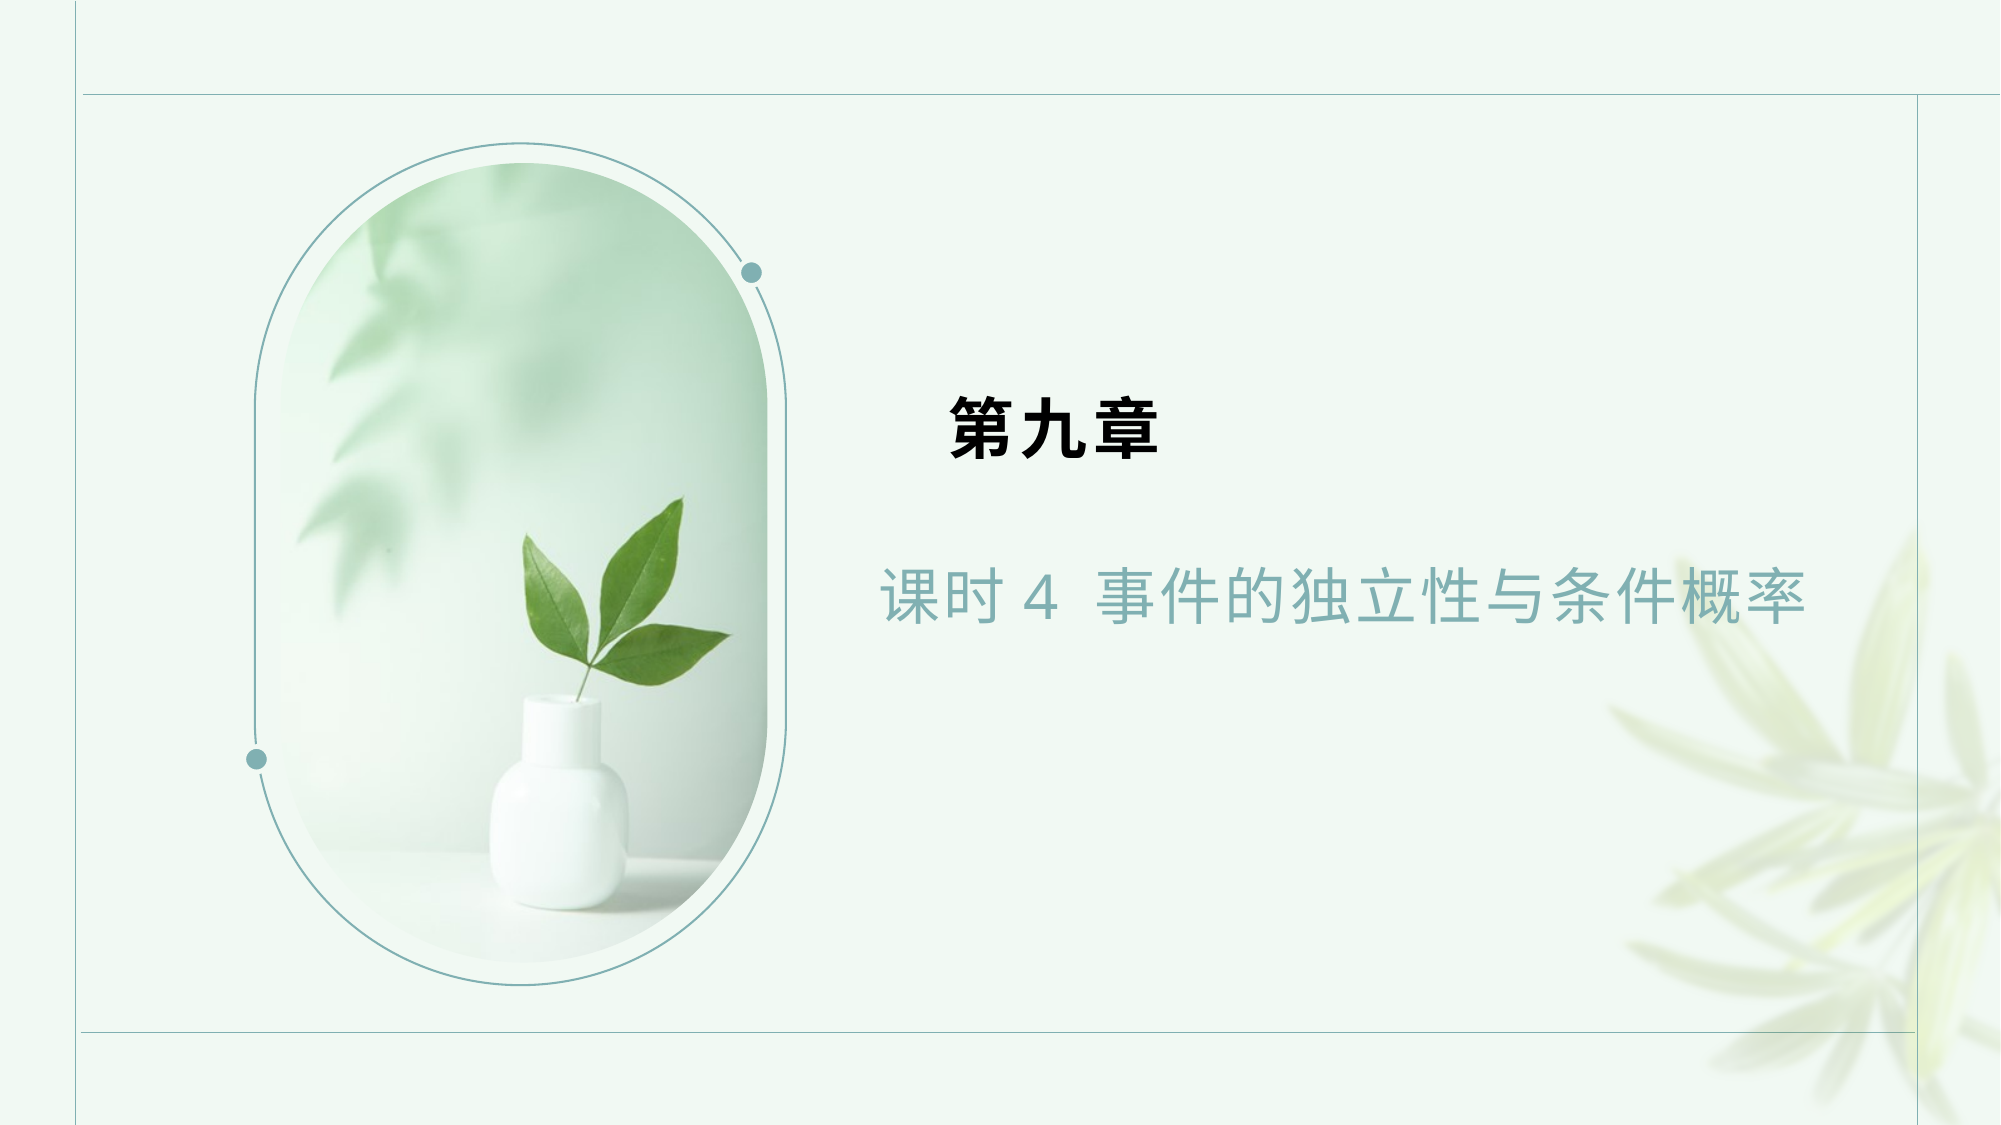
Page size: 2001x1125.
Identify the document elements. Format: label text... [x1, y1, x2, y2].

picture [280, 163, 768, 963]
list 第九章 [947, 382, 1854, 472]
list 课时4 事件的独立性与条件概率 [879, 519, 1864, 730]
